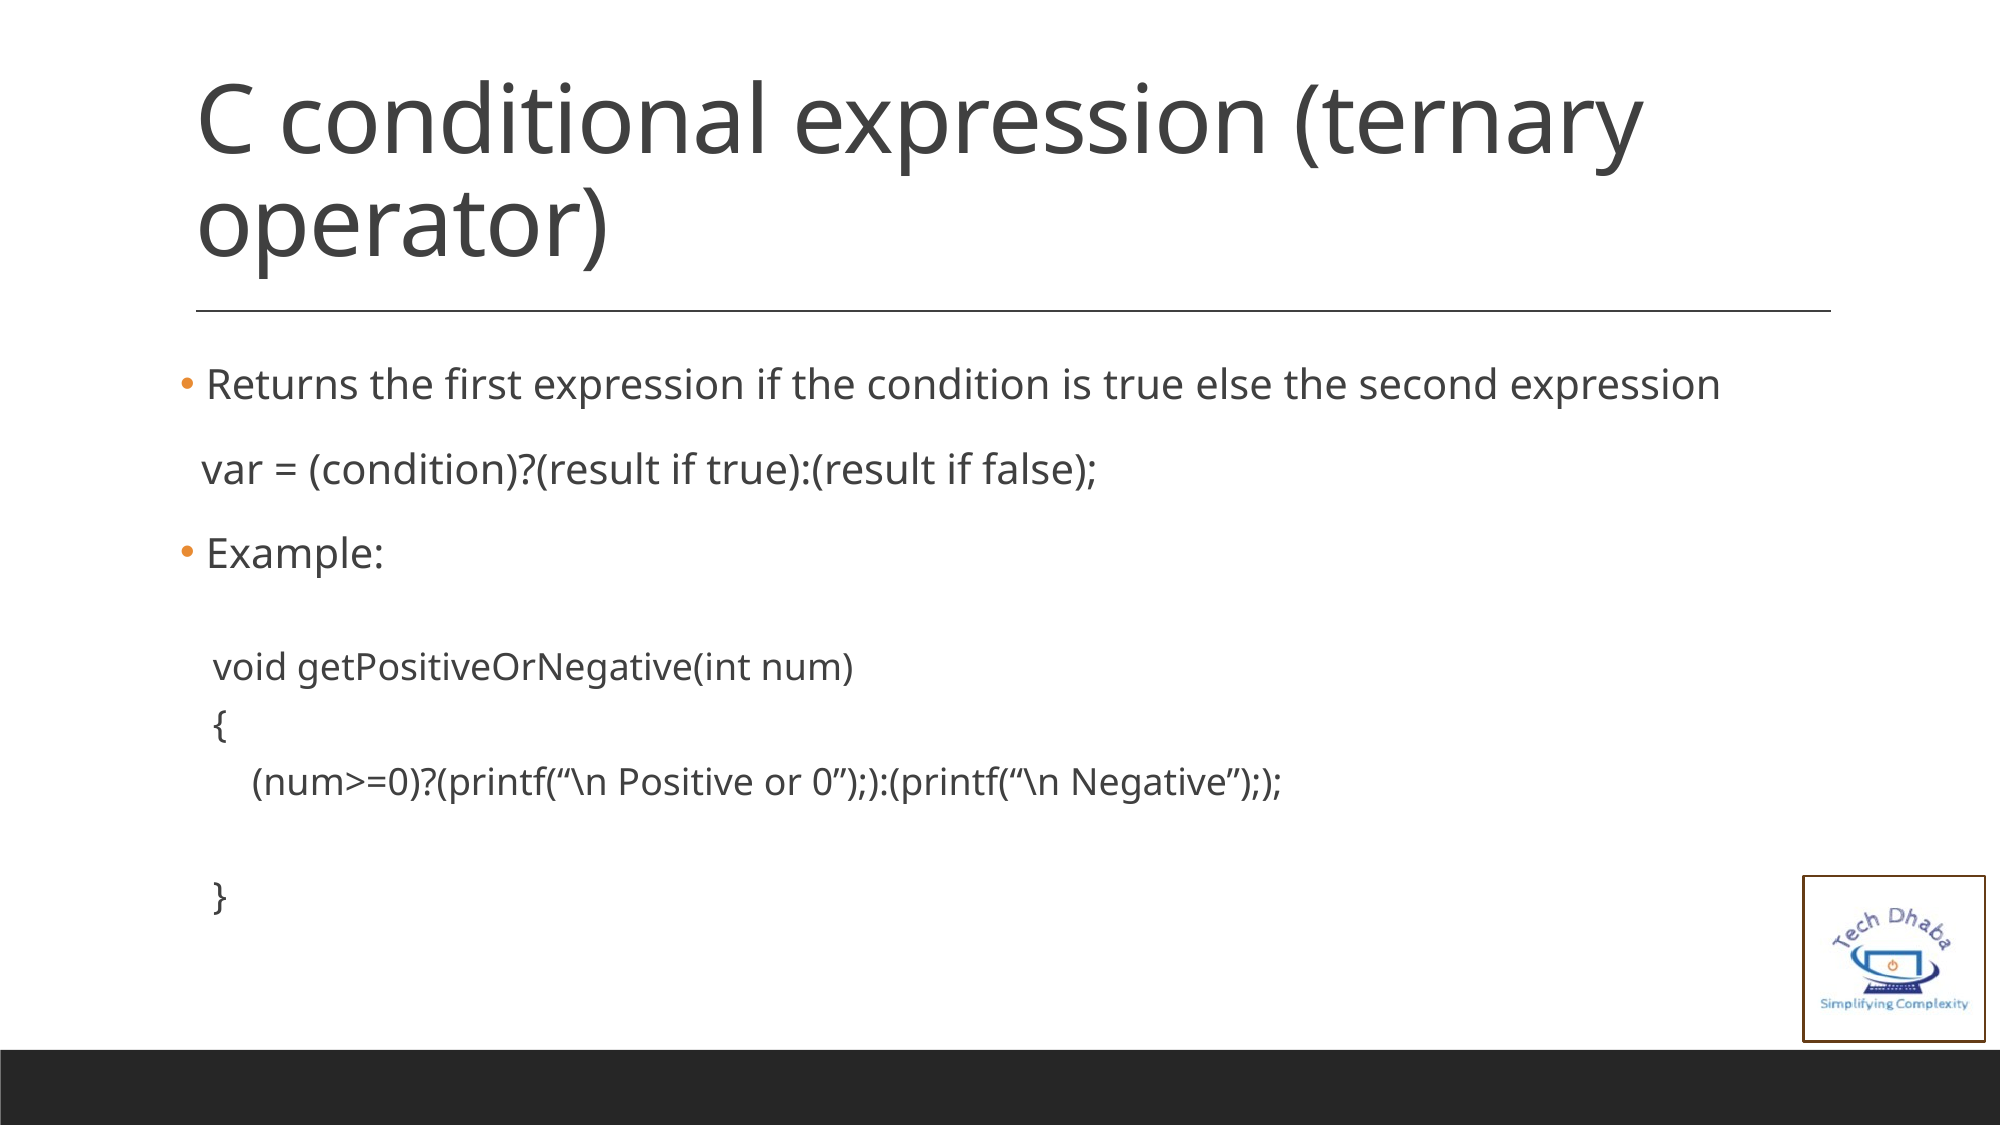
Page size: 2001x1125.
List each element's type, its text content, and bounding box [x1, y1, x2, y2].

list Returns the first expression if the condition is true else the second expression var = (condition)?(result if true):(result if false); Example: void getPositiveOrNegative(int num) { (num>=0)?(printf(“\n Positive or 0”);):(printf(“\n Negative”);); } [180, 345, 1830, 963]
title C conditional expression (ternary operator) [180, 47, 1830, 285]
picture [1805, 877, 1984, 1040]
